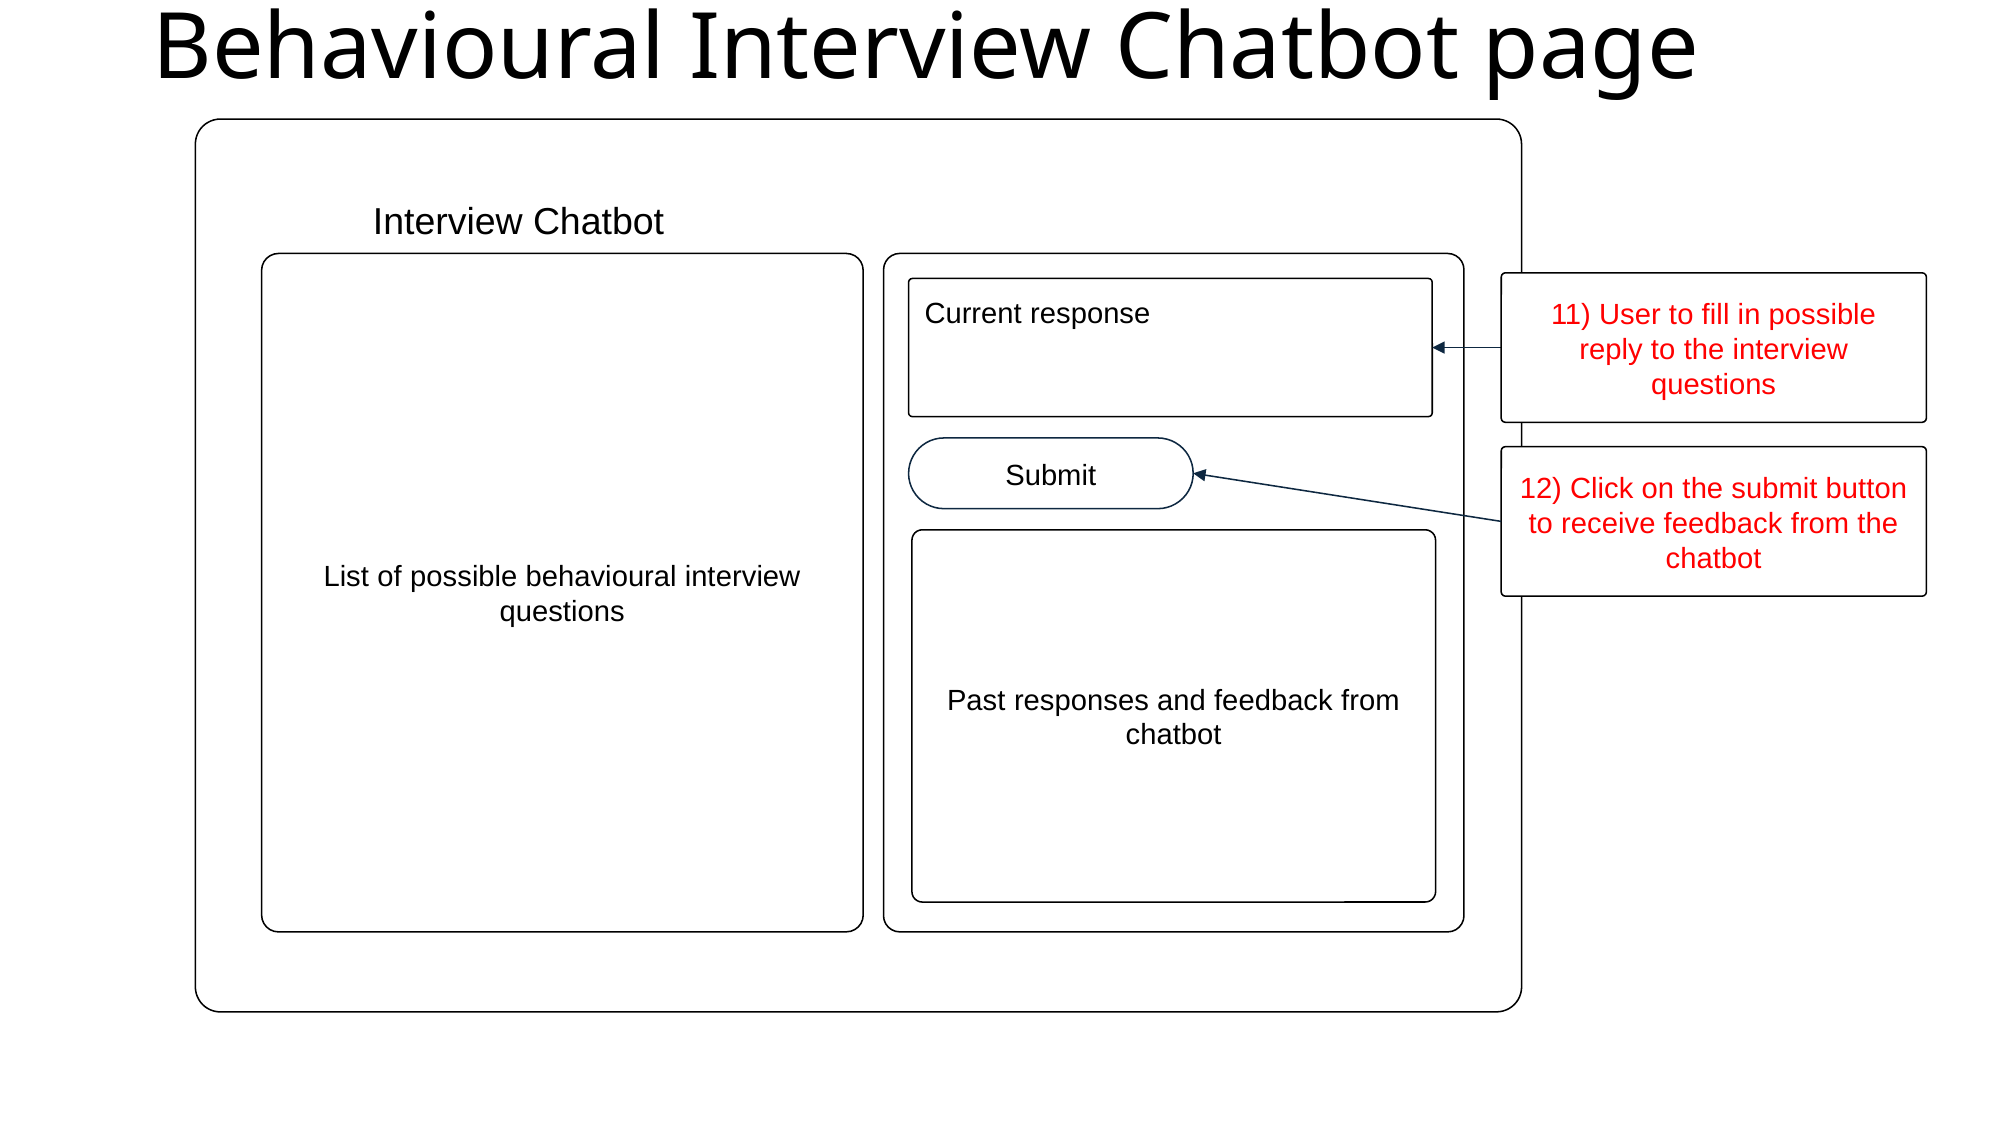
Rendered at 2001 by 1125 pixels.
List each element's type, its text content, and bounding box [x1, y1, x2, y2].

text_box List of possible behavioural interview questions [261, 253, 864, 932]
text_box 12) Click on the submit button to receive feedback from the chatbot [1501, 446, 1927, 597]
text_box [1193, 473, 1502, 522]
text_box 11) User to fill in possible reply to the interview questions [1501, 272, 1927, 423]
text_box [195, 158, 1522, 1012]
text_box Past responses and feedback from chatbot [911, 529, 1436, 903]
title Behavioural Interview Chatbot page [137, 0, 1863, 158]
text_box Submit [908, 437, 1194, 509]
text_box Interview Chatbot [357, 182, 855, 253]
text_box Current response [908, 278, 1433, 417]
